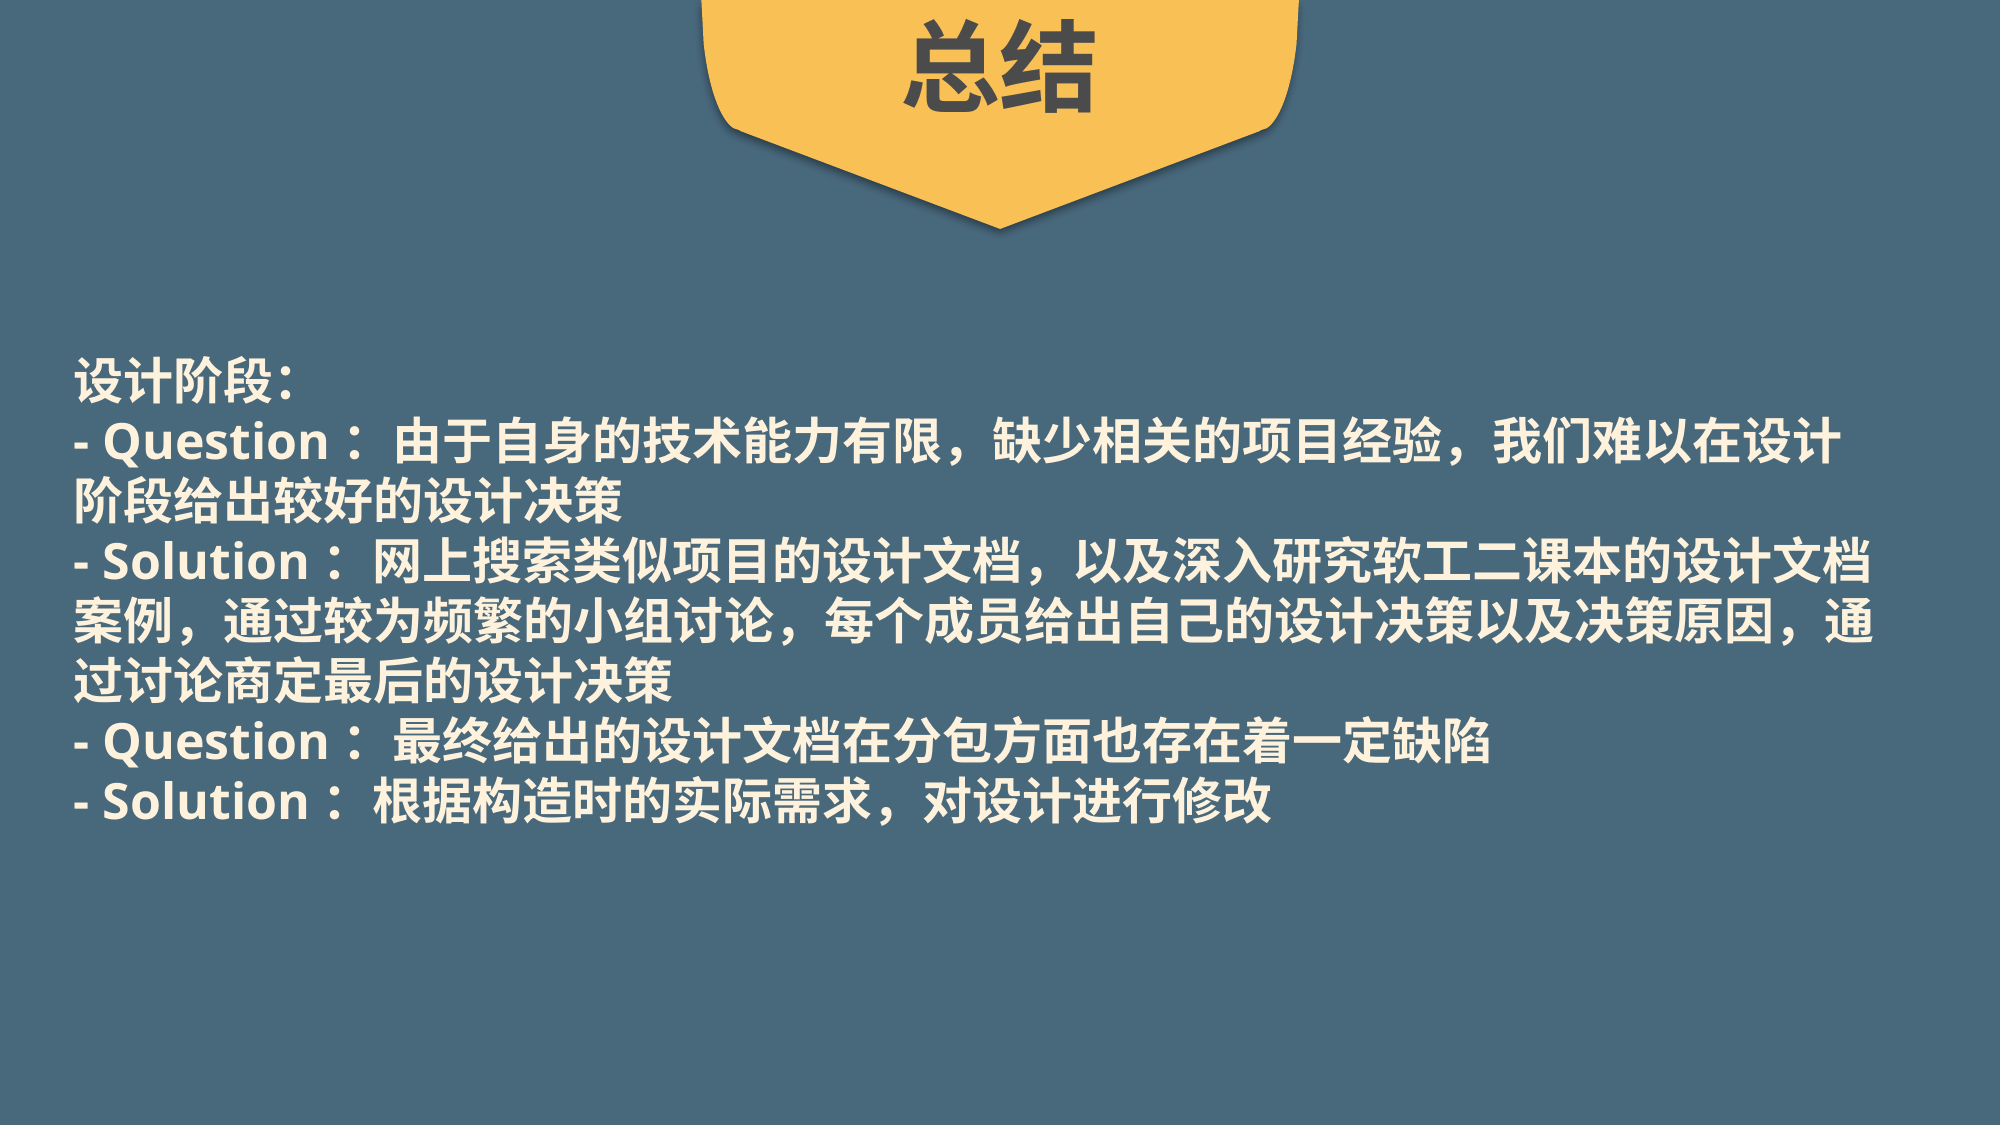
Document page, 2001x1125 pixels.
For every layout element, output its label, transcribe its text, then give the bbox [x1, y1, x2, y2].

text_box 设计阶段： - Question：由于自身的技术能力有限，缺少相关的项目经验，我们难以在设计阶段给出较好的设计决策 - Solution：网上搜索类似项目的设计文档，以及深入研究软工二课本的设计文档案例，通过较为频繁的小组讨论，每个成员给出自己的设计决策以及决策原因，通过讨论商定最后的设计决策 - Question：最终给出的设计文档在分包方面也存在着一定缺陷 - Solution：根据构造时的实际需求，对设计进行修改 [58, 341, 1906, 837]
list 总结 [694, 10, 1306, 135]
